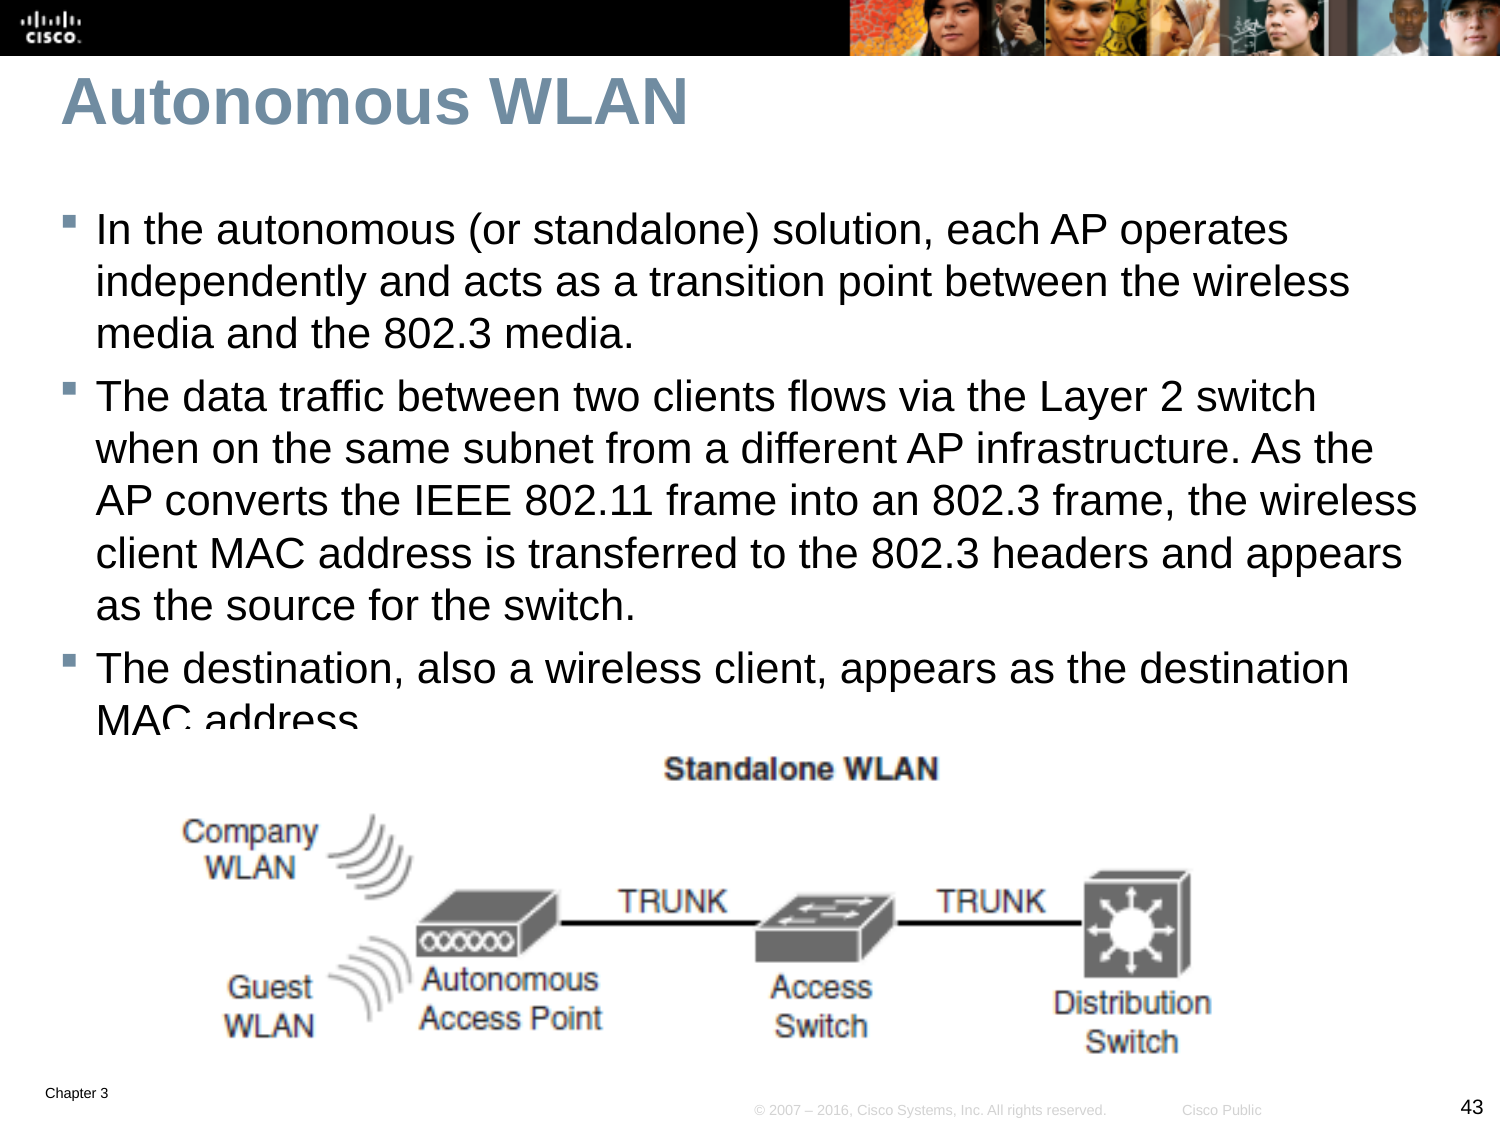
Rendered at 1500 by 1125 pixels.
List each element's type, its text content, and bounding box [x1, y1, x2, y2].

title Autonomous WLAN [45, 59, 1444, 182]
list In the autonomous (or standalone) solution, each AP operates independently and acts as a transition point between the wireless media and the 802.3 media. The data traffic between two clients flows via the Layer 2 switch when on the same subnet from a different AP infrastructure. As the AP converts the IEEE 802.11 frame into an 802.3 frame, the wireless client MAC address is transferred to the 802.3 headers and appears as the source for the switch. The destination, also a wireless client, appears as the destination MAC address. [45, 193, 1444, 753]
picture [165, 729, 1241, 1070]
picture [0, 0, 1500, 56]
